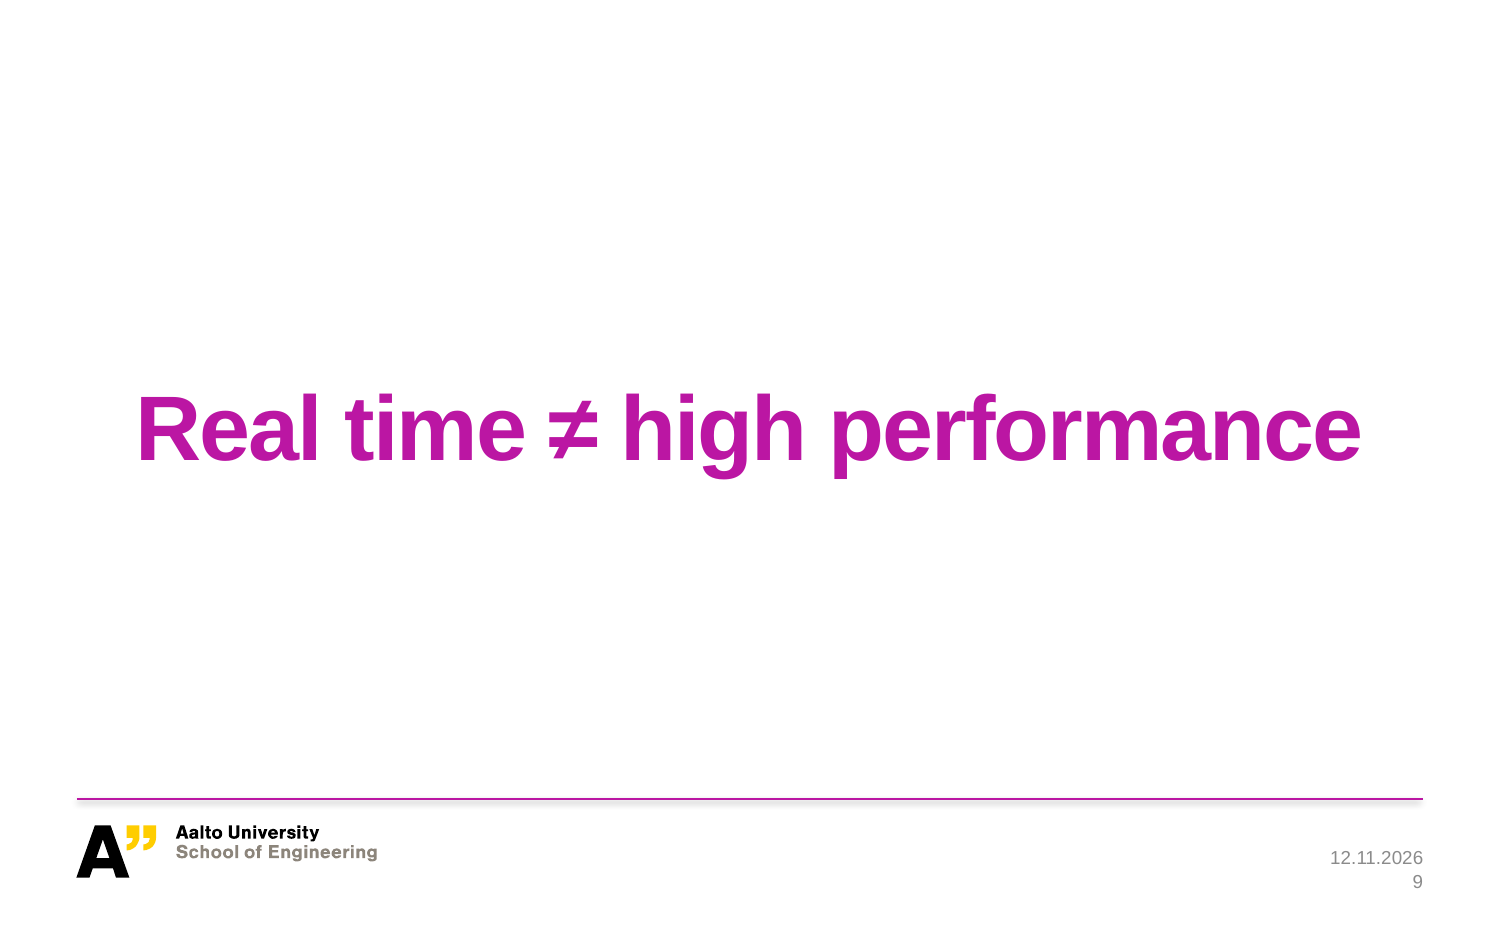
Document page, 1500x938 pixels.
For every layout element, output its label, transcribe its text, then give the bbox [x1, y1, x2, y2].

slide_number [829, 844, 1424, 870]
title Real time ≠ high performance [135, 386, 1412, 550]
slide_number 9 [829, 870, 1424, 893]
